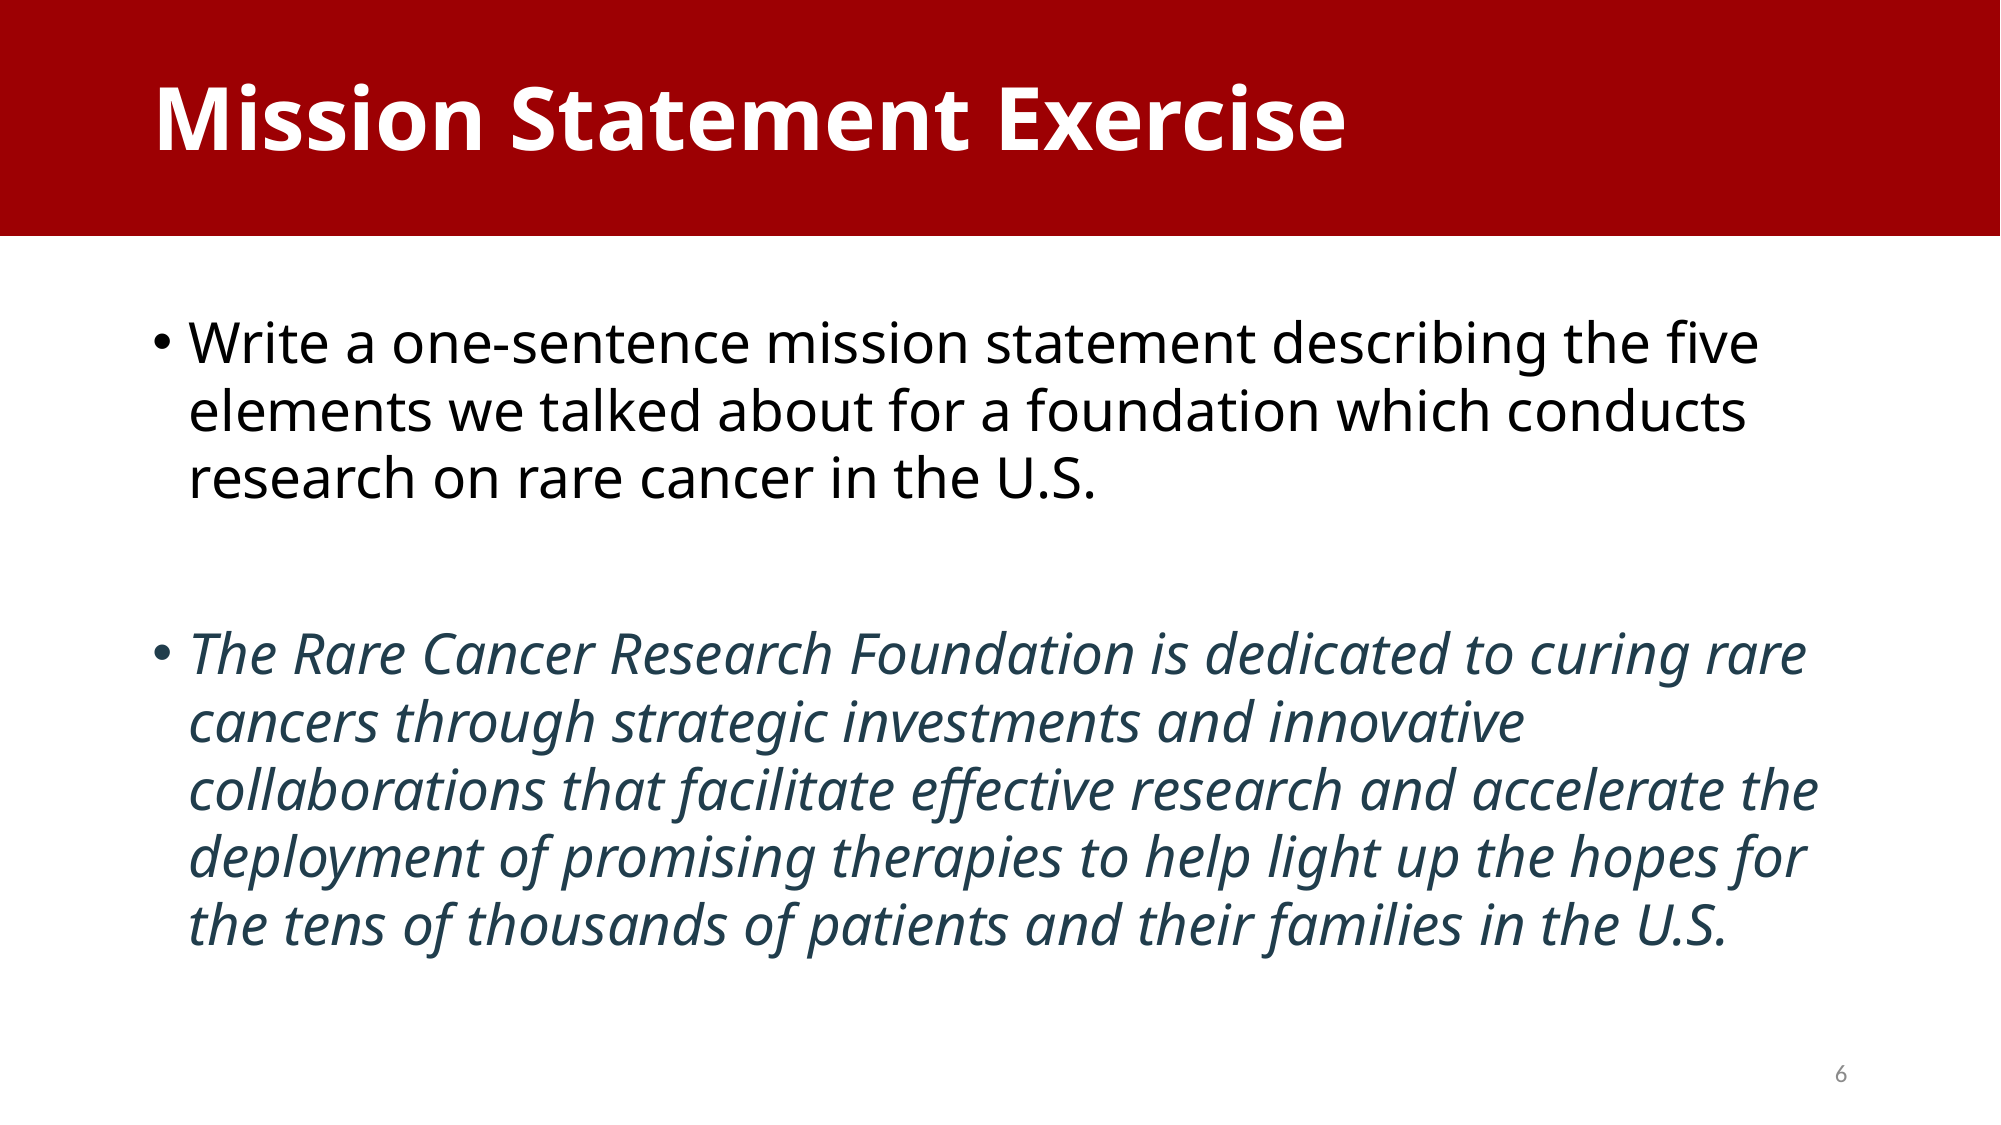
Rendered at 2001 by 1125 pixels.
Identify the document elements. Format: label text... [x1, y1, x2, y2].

title Mission Statement Exercise [137, 8, 2000, 236]
list Write a one-sentence mission statement describing the five elements we talked about for a foundation which conducts research on rare cancer in the U.S. The Rare Cancer Research Foundation is dedicated to curing rare cancers through strategic investments and innovative collaborations that facilitate effective research and accelerate the deployment of promising therapies to help light up the hopes for the tens of thousands of patients and their families in the U.S. [137, 299, 1863, 1014]
slide_number 6 [1412, 1042, 1863, 1103]
text_box [0, 0, 2000, 236]
